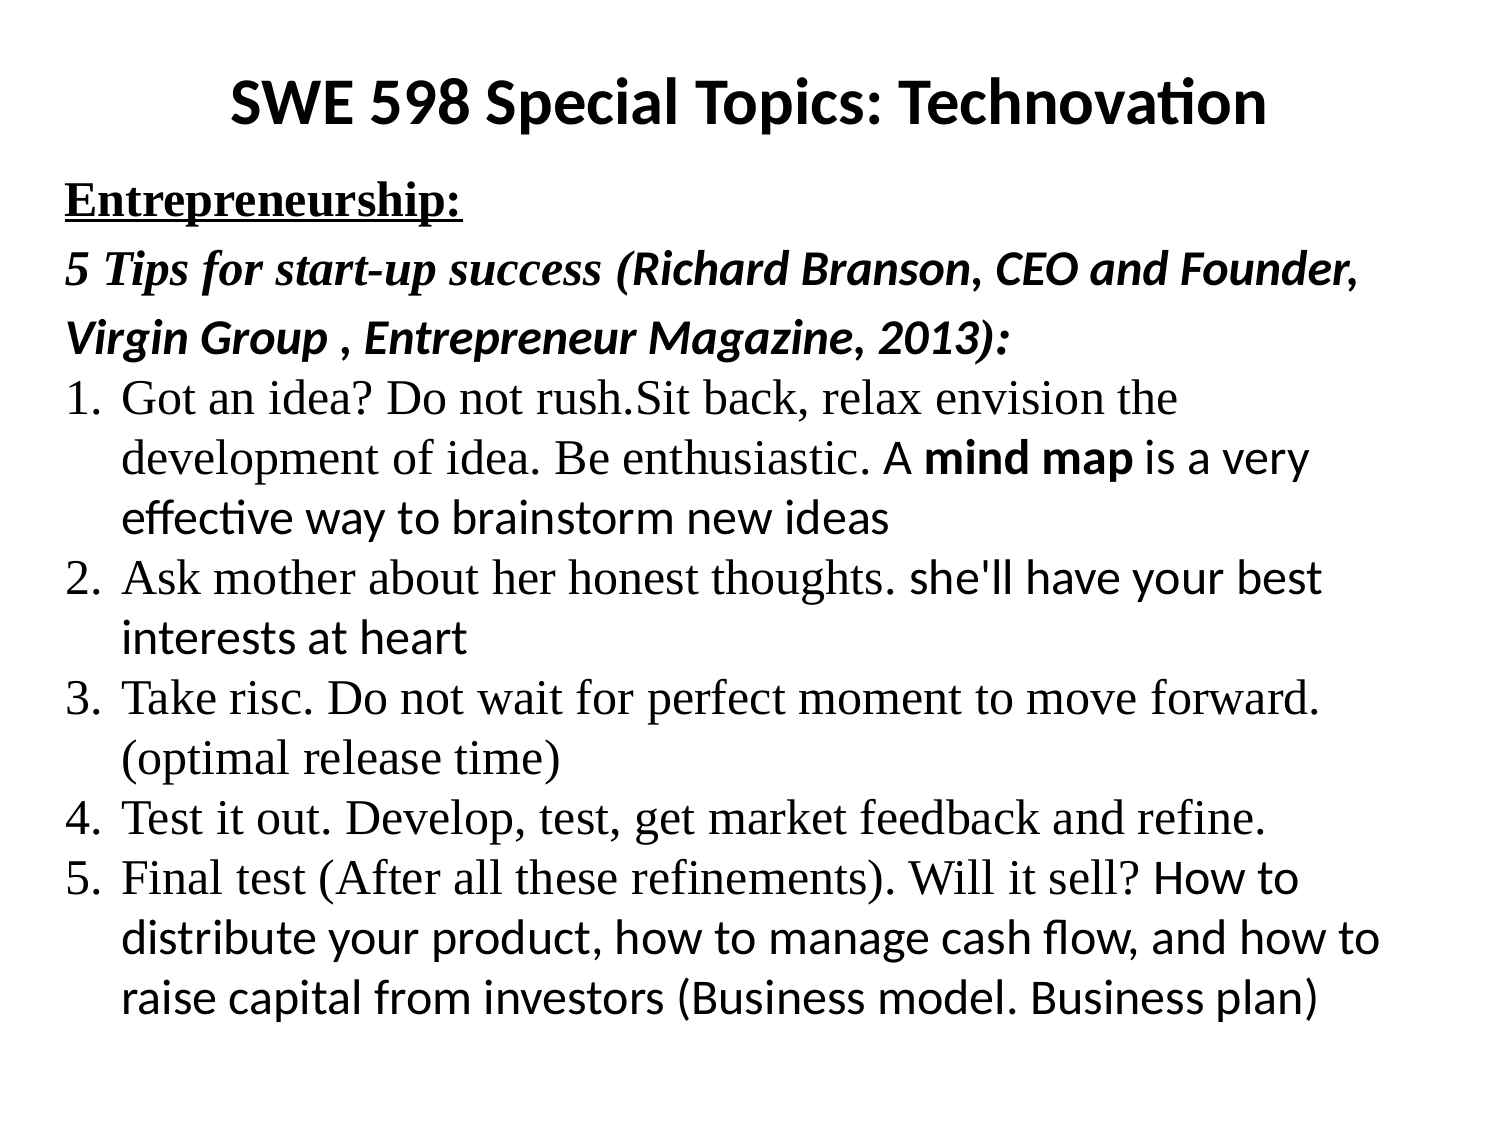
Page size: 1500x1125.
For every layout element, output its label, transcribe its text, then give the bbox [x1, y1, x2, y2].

text_box SWE 598 Special Topics: Technovation [74, 45, 1425, 149]
text_box Entrepreneurship: 5 Tips for start-up success (Richard Branson, CEO and Founder, Virgin Group , Entrepreneur Magazine, 2013): Got an idea? Do not rush.Sit back, relax envision the development of idea. Be enthusiastic. A mind map is a very effective way to brainstorm new ideas Ask mother about her honest thoughts. she'll have your best interests at heart Take risc. Do not wait for perfect moment to move forward. (optimal release time) Test it out. Develop, test, get market feedback and refine. Final test (After all these refinements). Will it sell? How to distribute your product, how to manage cash flow, and how to raise capital from investors (Business model. Business plan) [50, 149, 1450, 1088]
